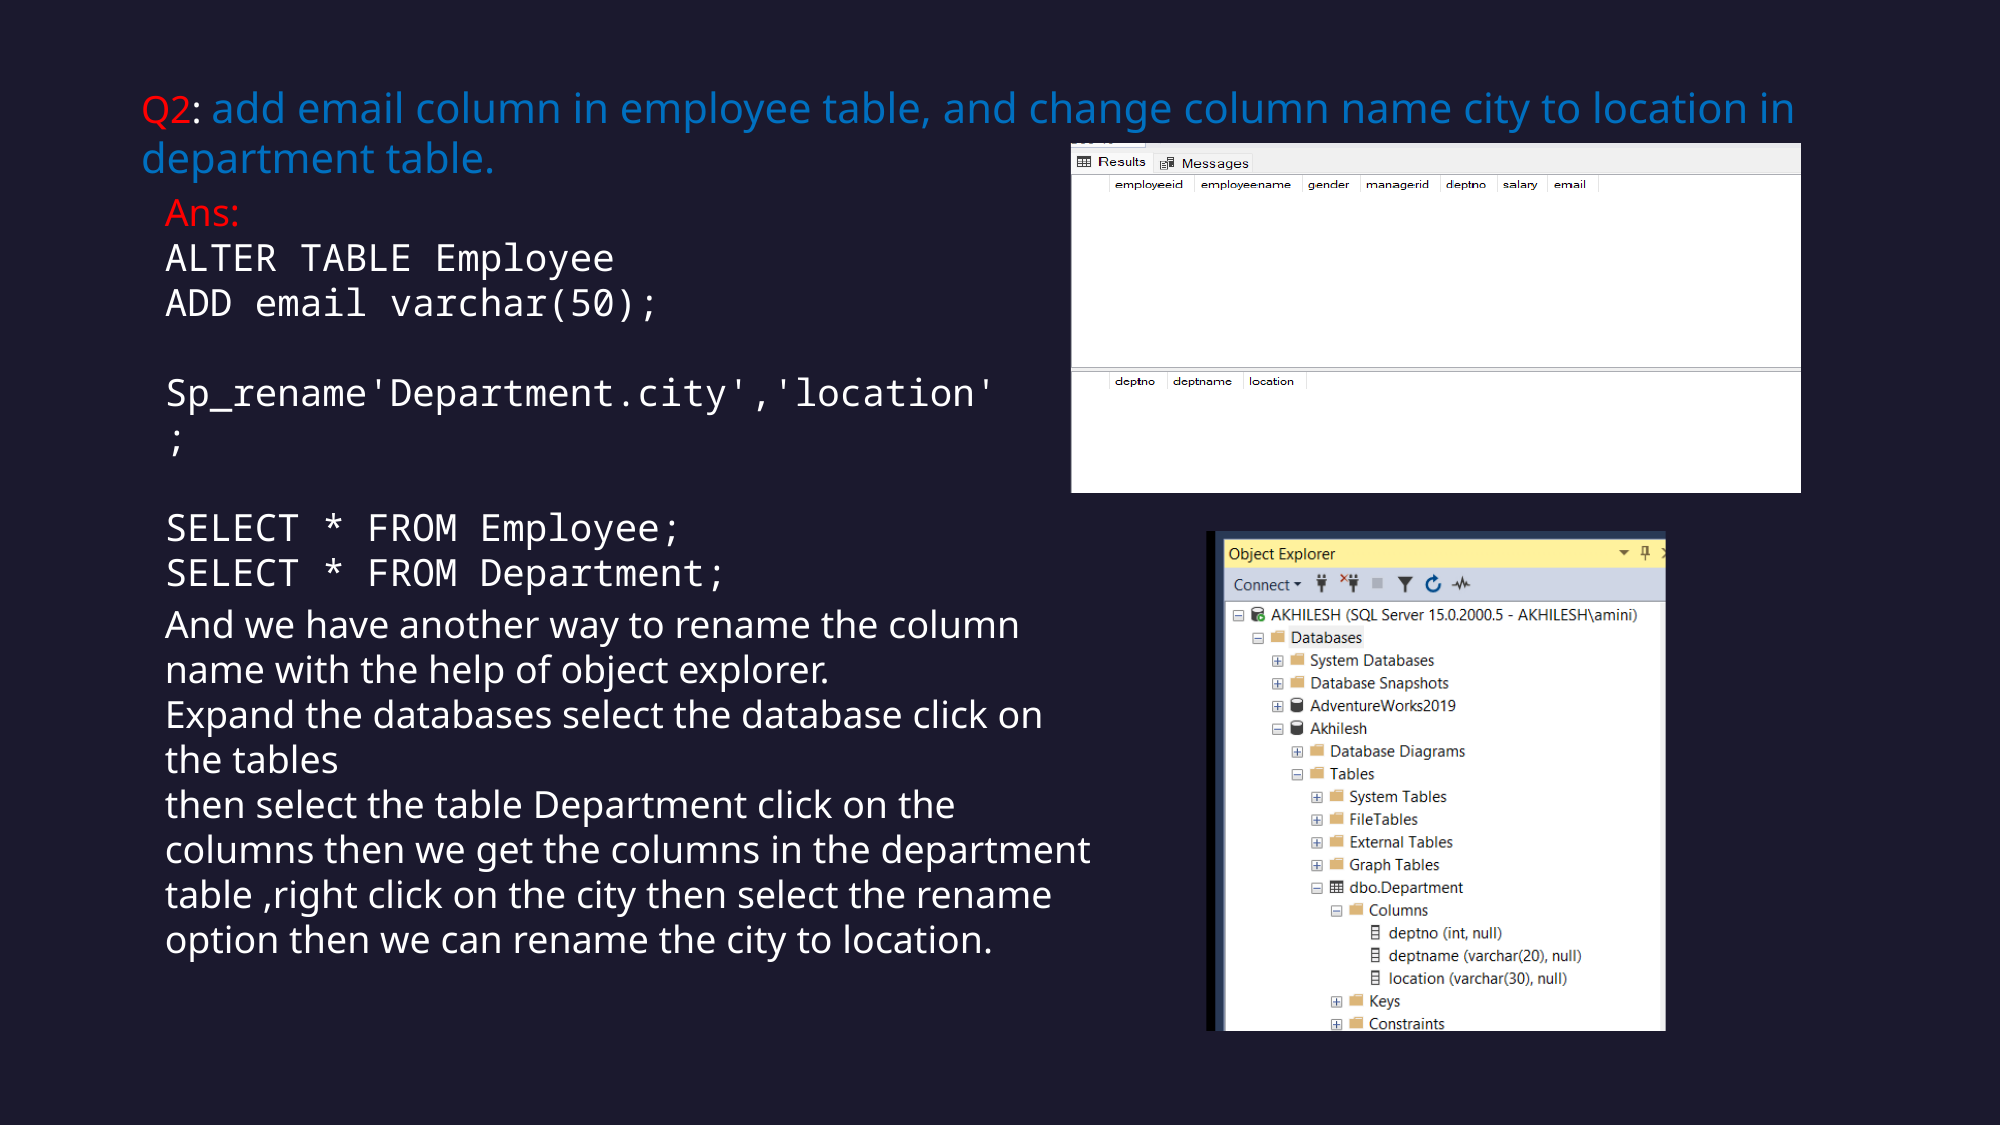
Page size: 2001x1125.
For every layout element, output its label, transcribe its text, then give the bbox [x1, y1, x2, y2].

picture [1070, 143, 1801, 493]
text_box And we have another way to rename the column name with the help of object explorer. Expand the databases select the database click on the tables then select the table Department click on the columns then we get the columns in the department table ,right click on the city then select the rename option then we can rename the city to location. [150, 593, 1110, 968]
text_box Ans: ALTER TABLE Employee ADD email varchar(50); Sp_rename'Department.city','location'; SELECT * FROM Employee; SELECT * FROM Department; [149, 182, 1018, 647]
text_box Q2: add email column in employee table, and change column name city to location in department table. [126, 73, 1910, 189]
picture [1206, 531, 1666, 1032]
